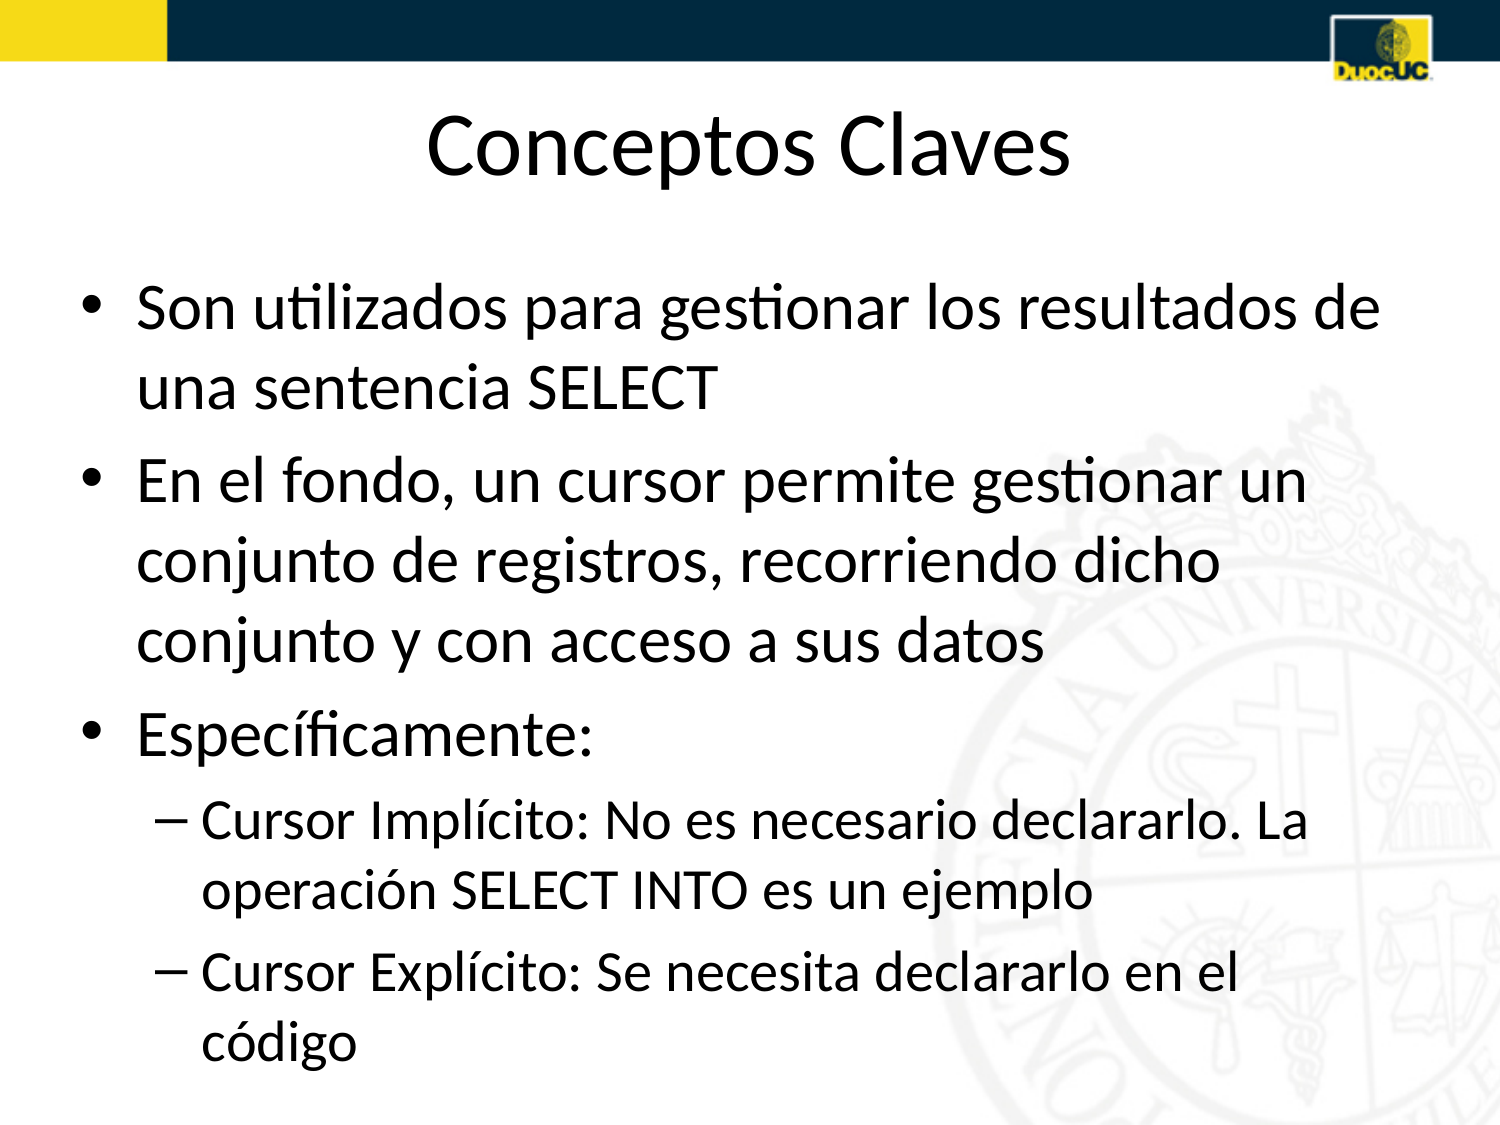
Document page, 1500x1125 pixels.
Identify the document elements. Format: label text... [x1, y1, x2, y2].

title Conceptos Claves [75, 45, 1425, 233]
list Son utilizados para gestionar los resultados de una sentencia SELECT En el fondo, un cursor permite gestionar un conjunto de registros, recorriendo dicho conjunto y con acceso a sus datos Específicamente: Cursor Implícito: No es necesario declararlo. La operación SELECT INTO es un ejemplo Cursor Explícito: Se necesita declararlo en el código [64, 255, 1415, 802]
picture [0, 0, 1500, 1125]
